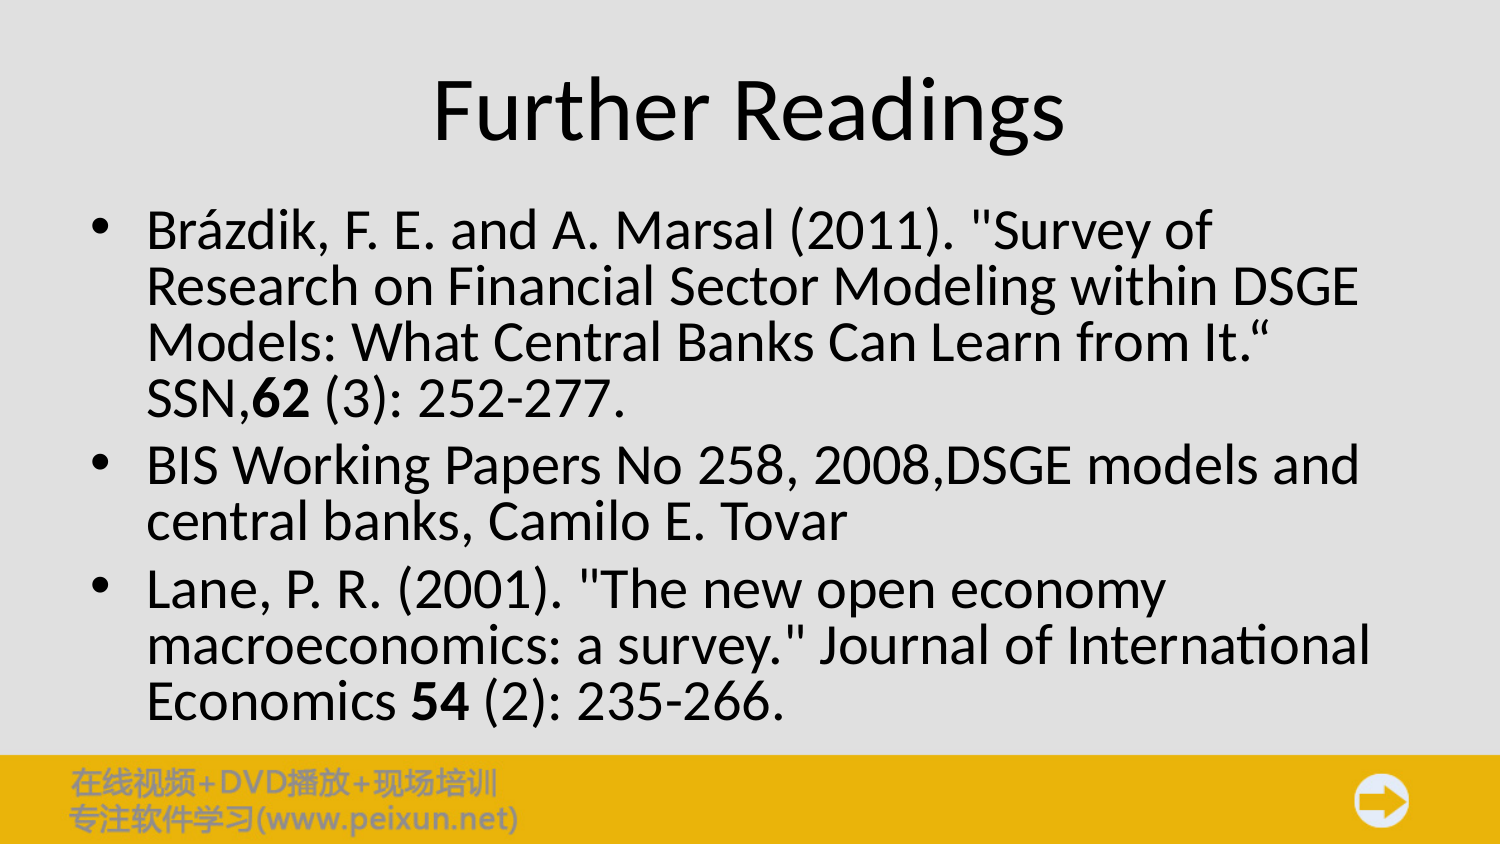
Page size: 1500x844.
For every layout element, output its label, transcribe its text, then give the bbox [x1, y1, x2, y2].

title Further Readings [74, 33, 1426, 175]
list Brázdik, F. E. and A. Marsal (2011). "Survey of Research on Financial Sector Modeling within DSGE Models: What Central Banks Can Learn from It.“ SSN,62 (3): 252-277. BIS Working Papers No 258, 2008,DSGE models and central banks, Camilo E. Tovar Lane, P. R. (2001). "The new open economy macroeconomics: a survey." Journal of International Economics 54 (2): 235-266. [74, 196, 1426, 754]
picture [0, 0, 1500, 844]
